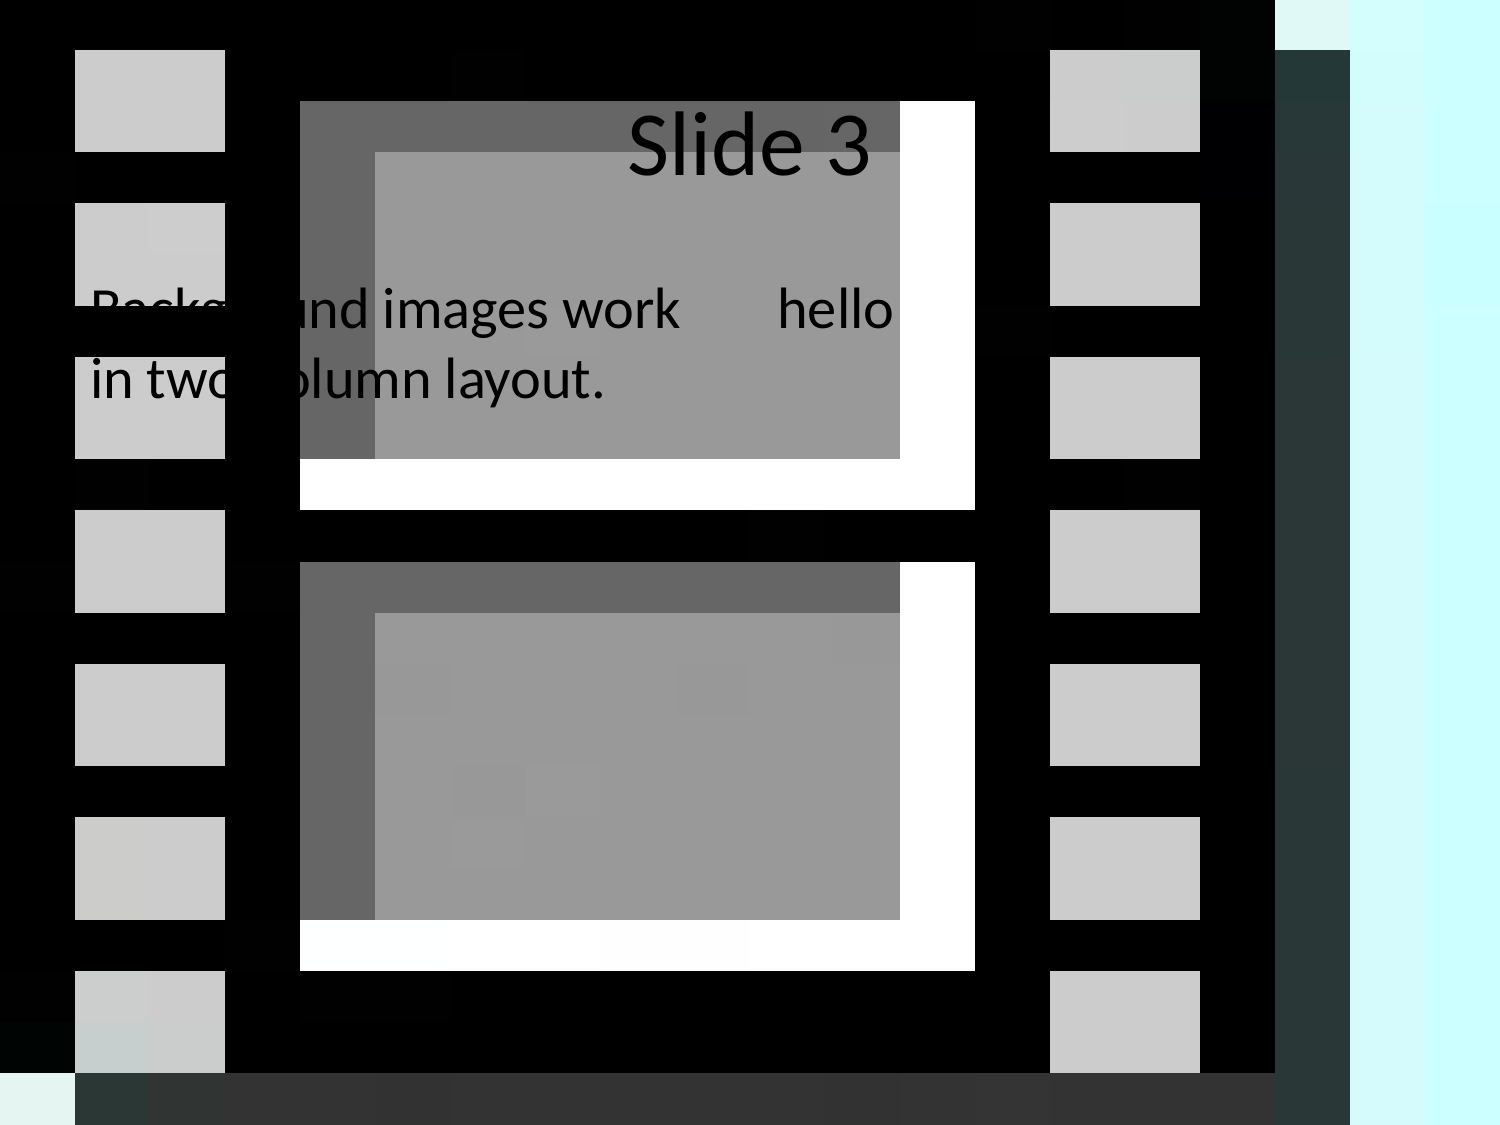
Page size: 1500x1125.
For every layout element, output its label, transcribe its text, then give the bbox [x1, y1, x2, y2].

title Slide 3 [75, 45, 1425, 233]
picture [0, 0, 1500, 1125]
list Background images work in two-column layout. [75, 262, 738, 1005]
list hello [762, 262, 1425, 1005]
